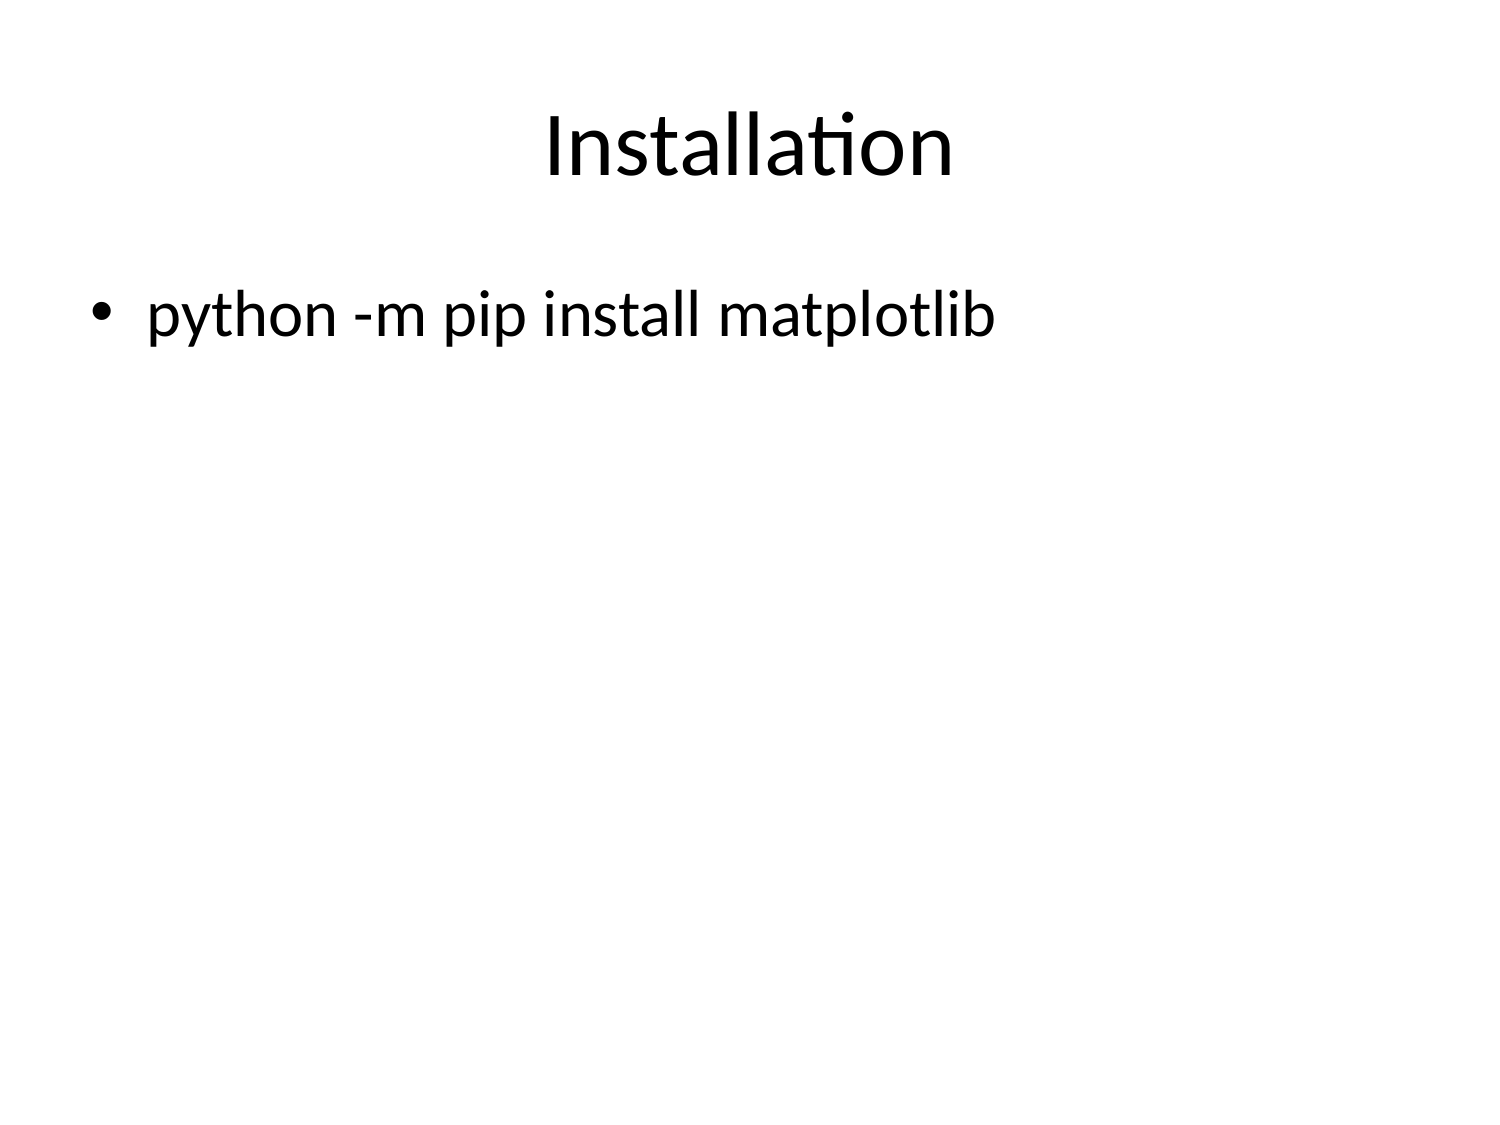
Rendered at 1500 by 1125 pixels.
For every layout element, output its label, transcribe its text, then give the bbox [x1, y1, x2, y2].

title Installation [75, 45, 1425, 233]
list python -m pip install matplotlib [75, 262, 1425, 1005]
